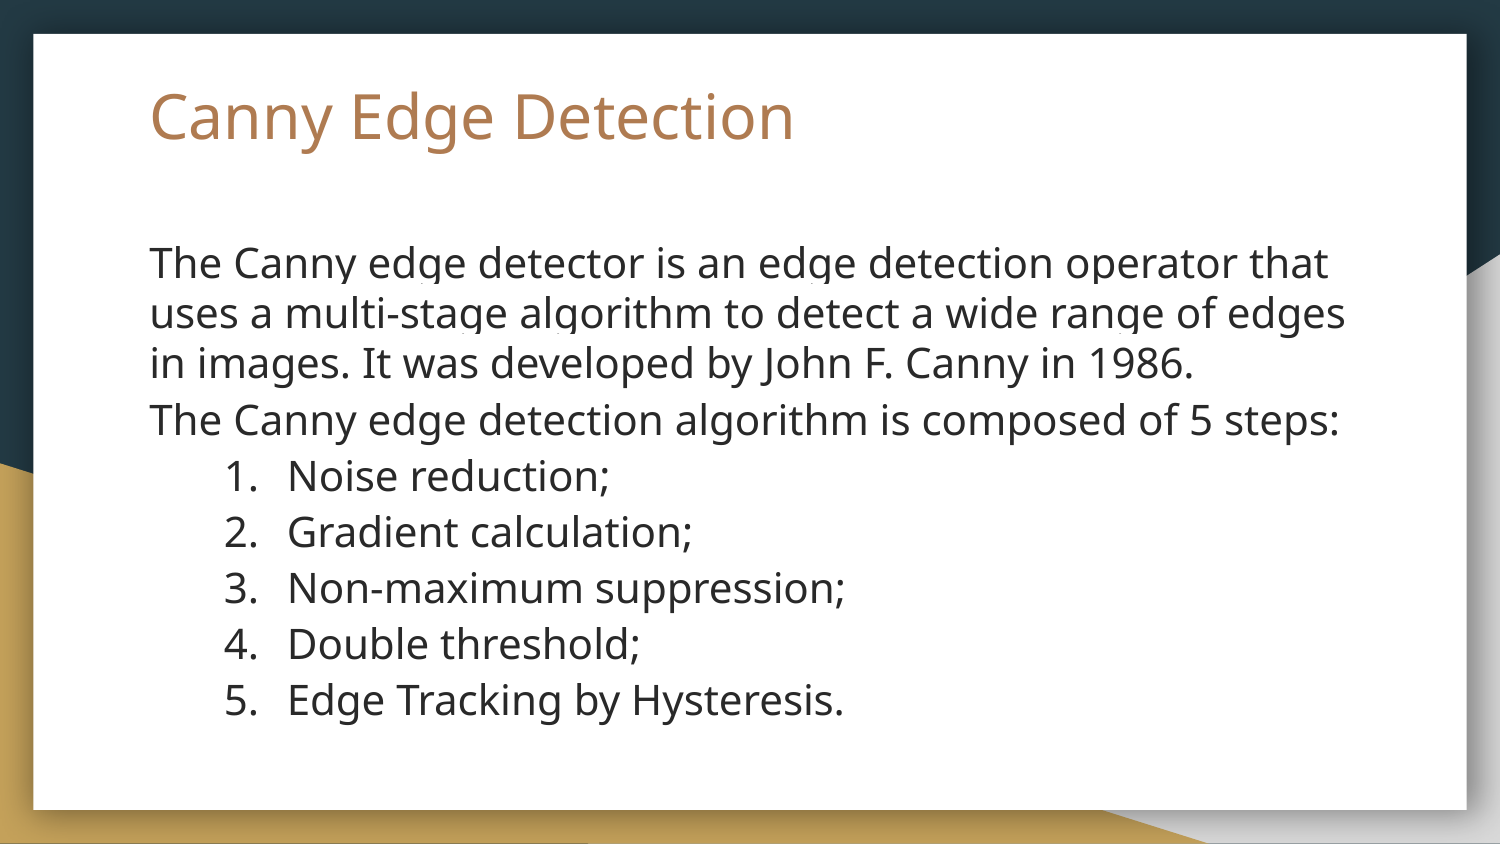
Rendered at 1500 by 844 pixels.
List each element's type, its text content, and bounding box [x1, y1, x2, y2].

list The Canny edge detector is an edge detection operator that uses a multi-stage algorithm to detect a wide range of edges in images. It was developed by John F. Canny in 1986. The Canny edge detection algorithm is composed of 5 steps: Noise reduction; Gradient calculation; Non-maximum suppression; Double threshold; Edge Tracking by Hysteresis. [134, 221, 1366, 776]
title Canny Edge Detection [134, 62, 1366, 219]
